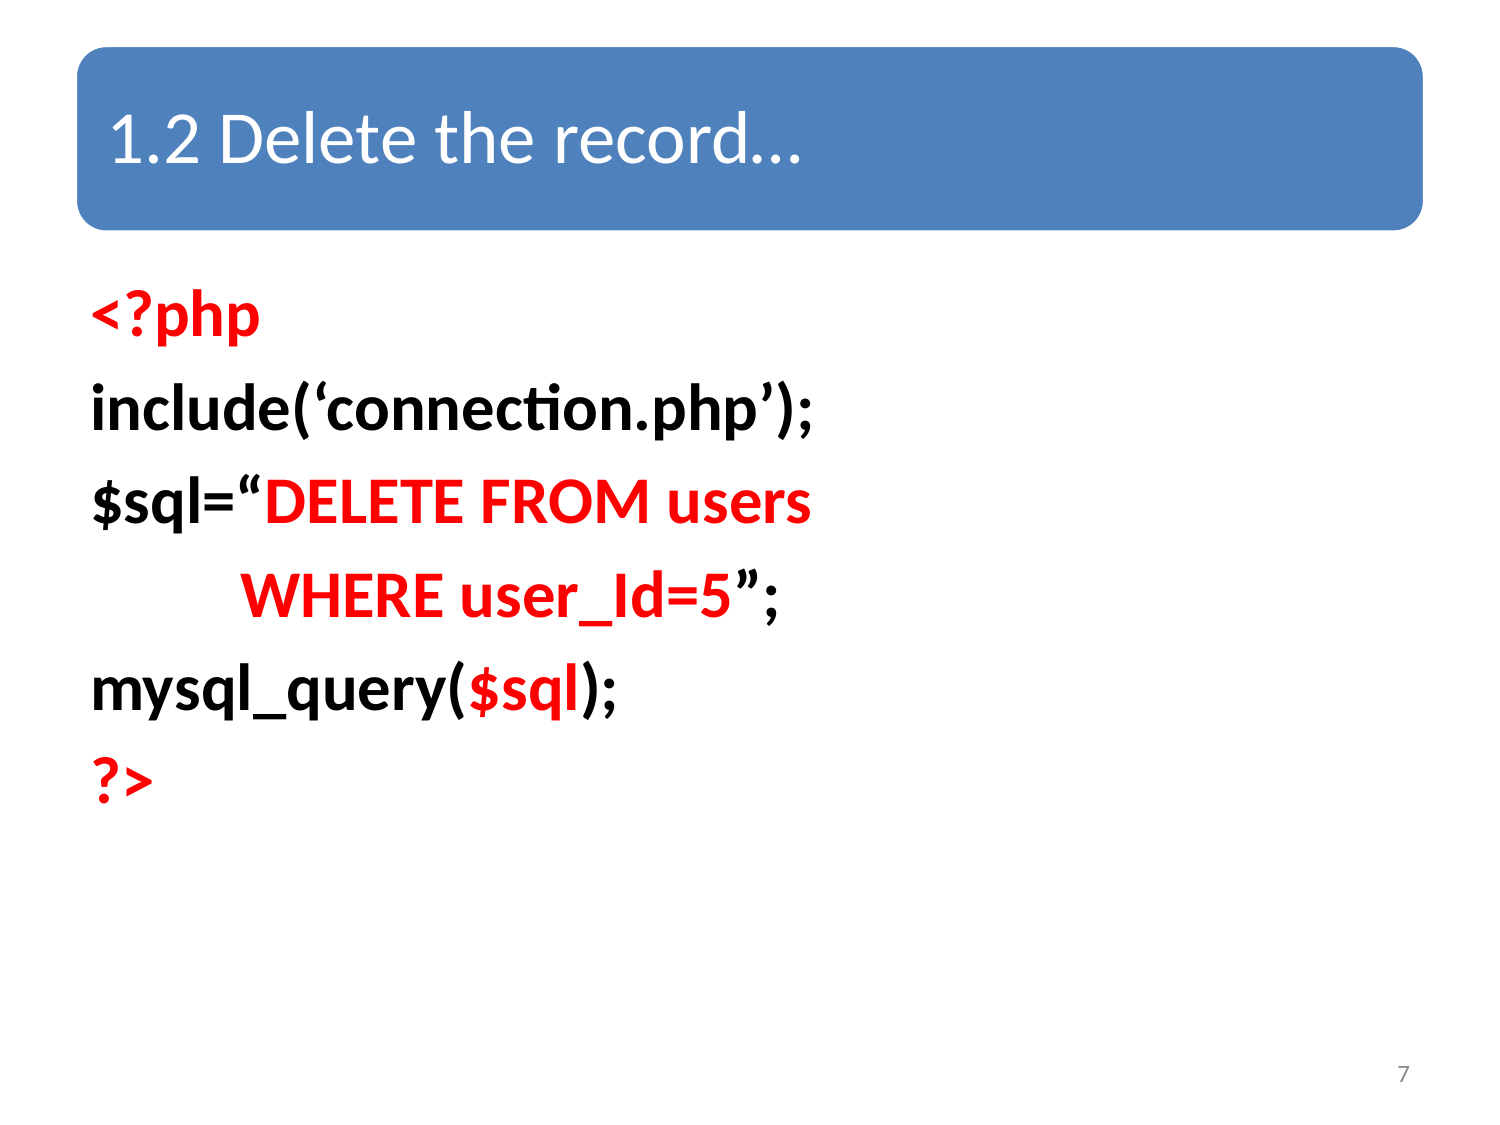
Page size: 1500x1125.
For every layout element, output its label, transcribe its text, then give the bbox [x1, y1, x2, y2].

list <?php include(‘connection.php’); $sql=“DELETE FROM users WHERE user_Id=5”; mysql_query($sql); ?> [75, 262, 1425, 1005]
slide_number 7 [1074, 1042, 1425, 1103]
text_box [74, 44, 1426, 233]
